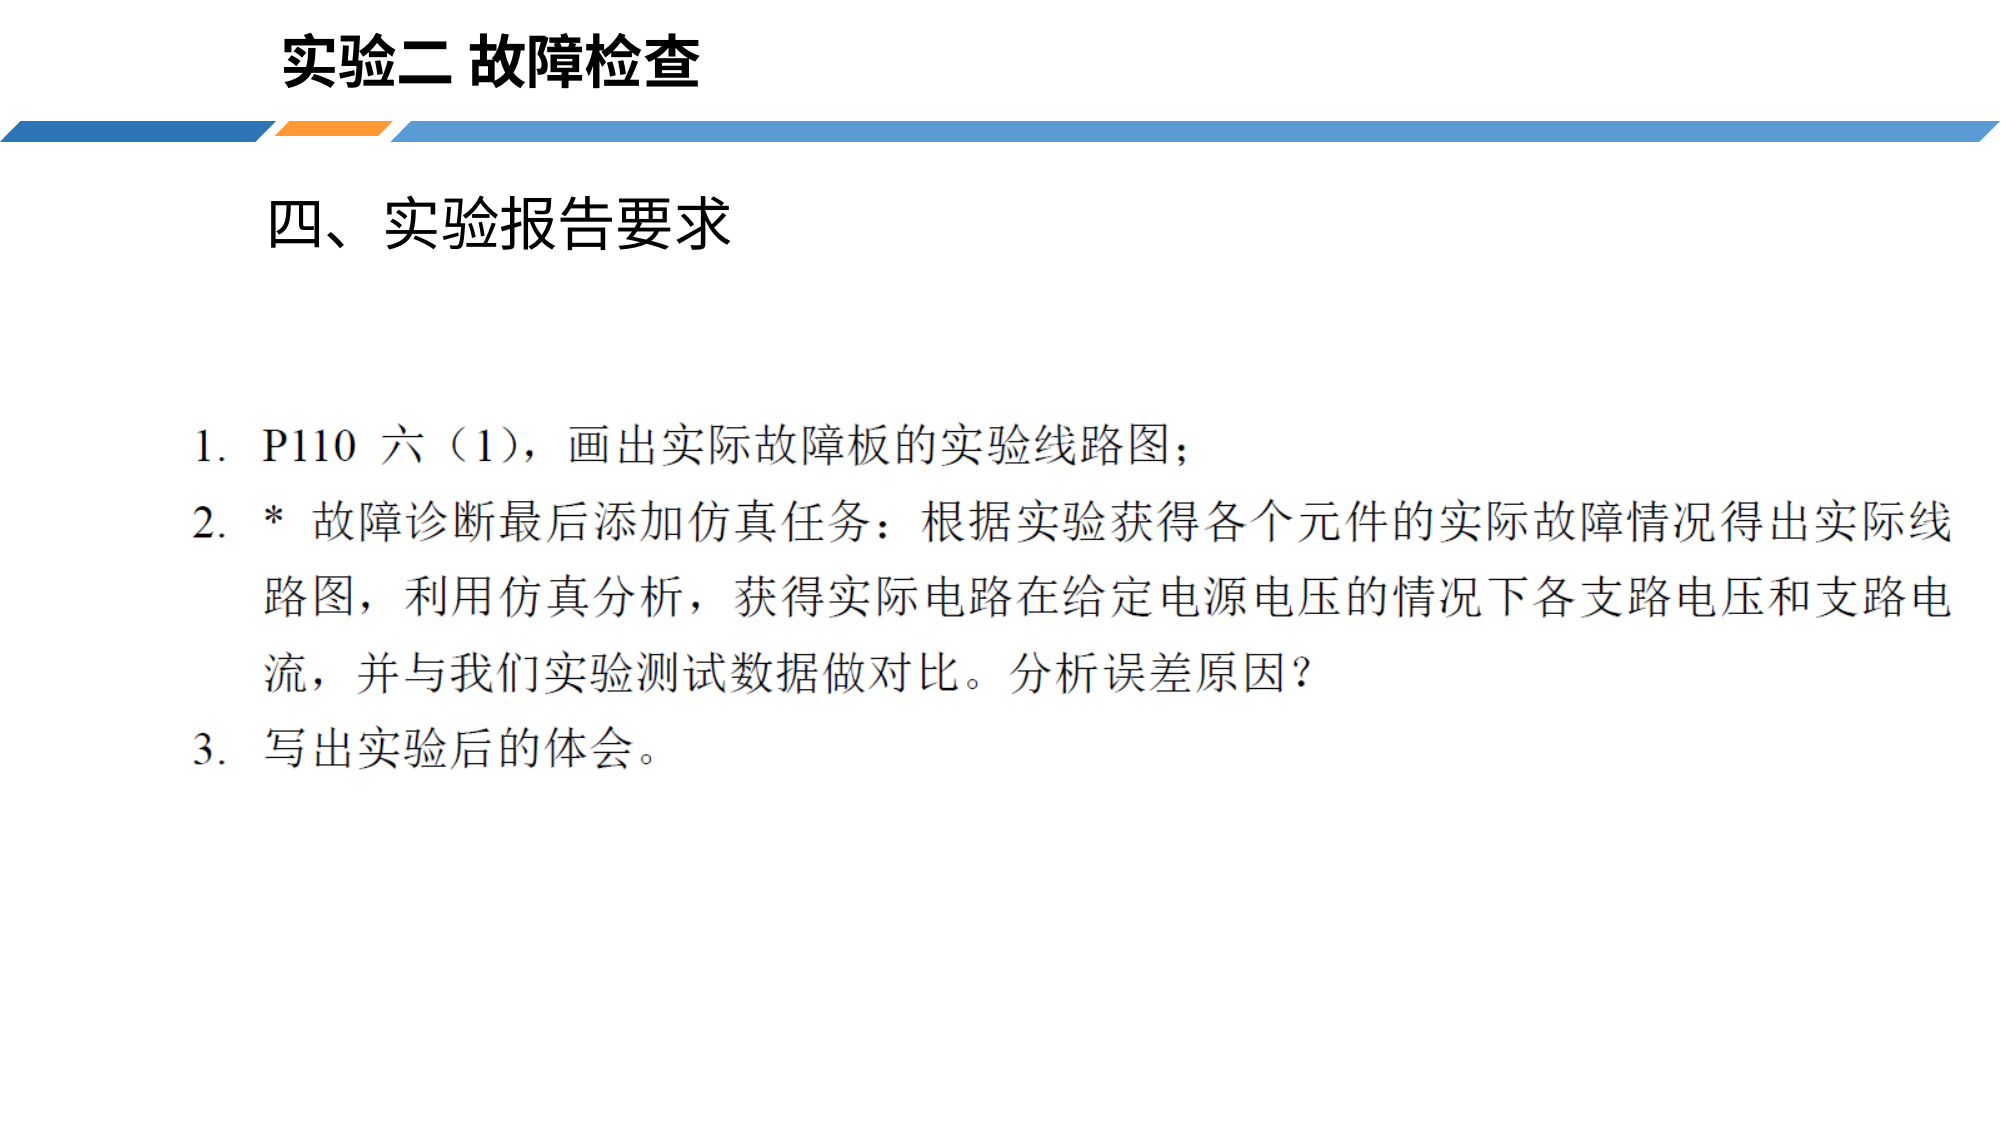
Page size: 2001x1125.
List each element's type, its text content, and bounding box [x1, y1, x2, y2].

title 实验二 故障检查 [265, 5, 1421, 124]
picture [161, 401, 2000, 797]
text_box 四、实验报告要求 [251, 144, 1676, 265]
